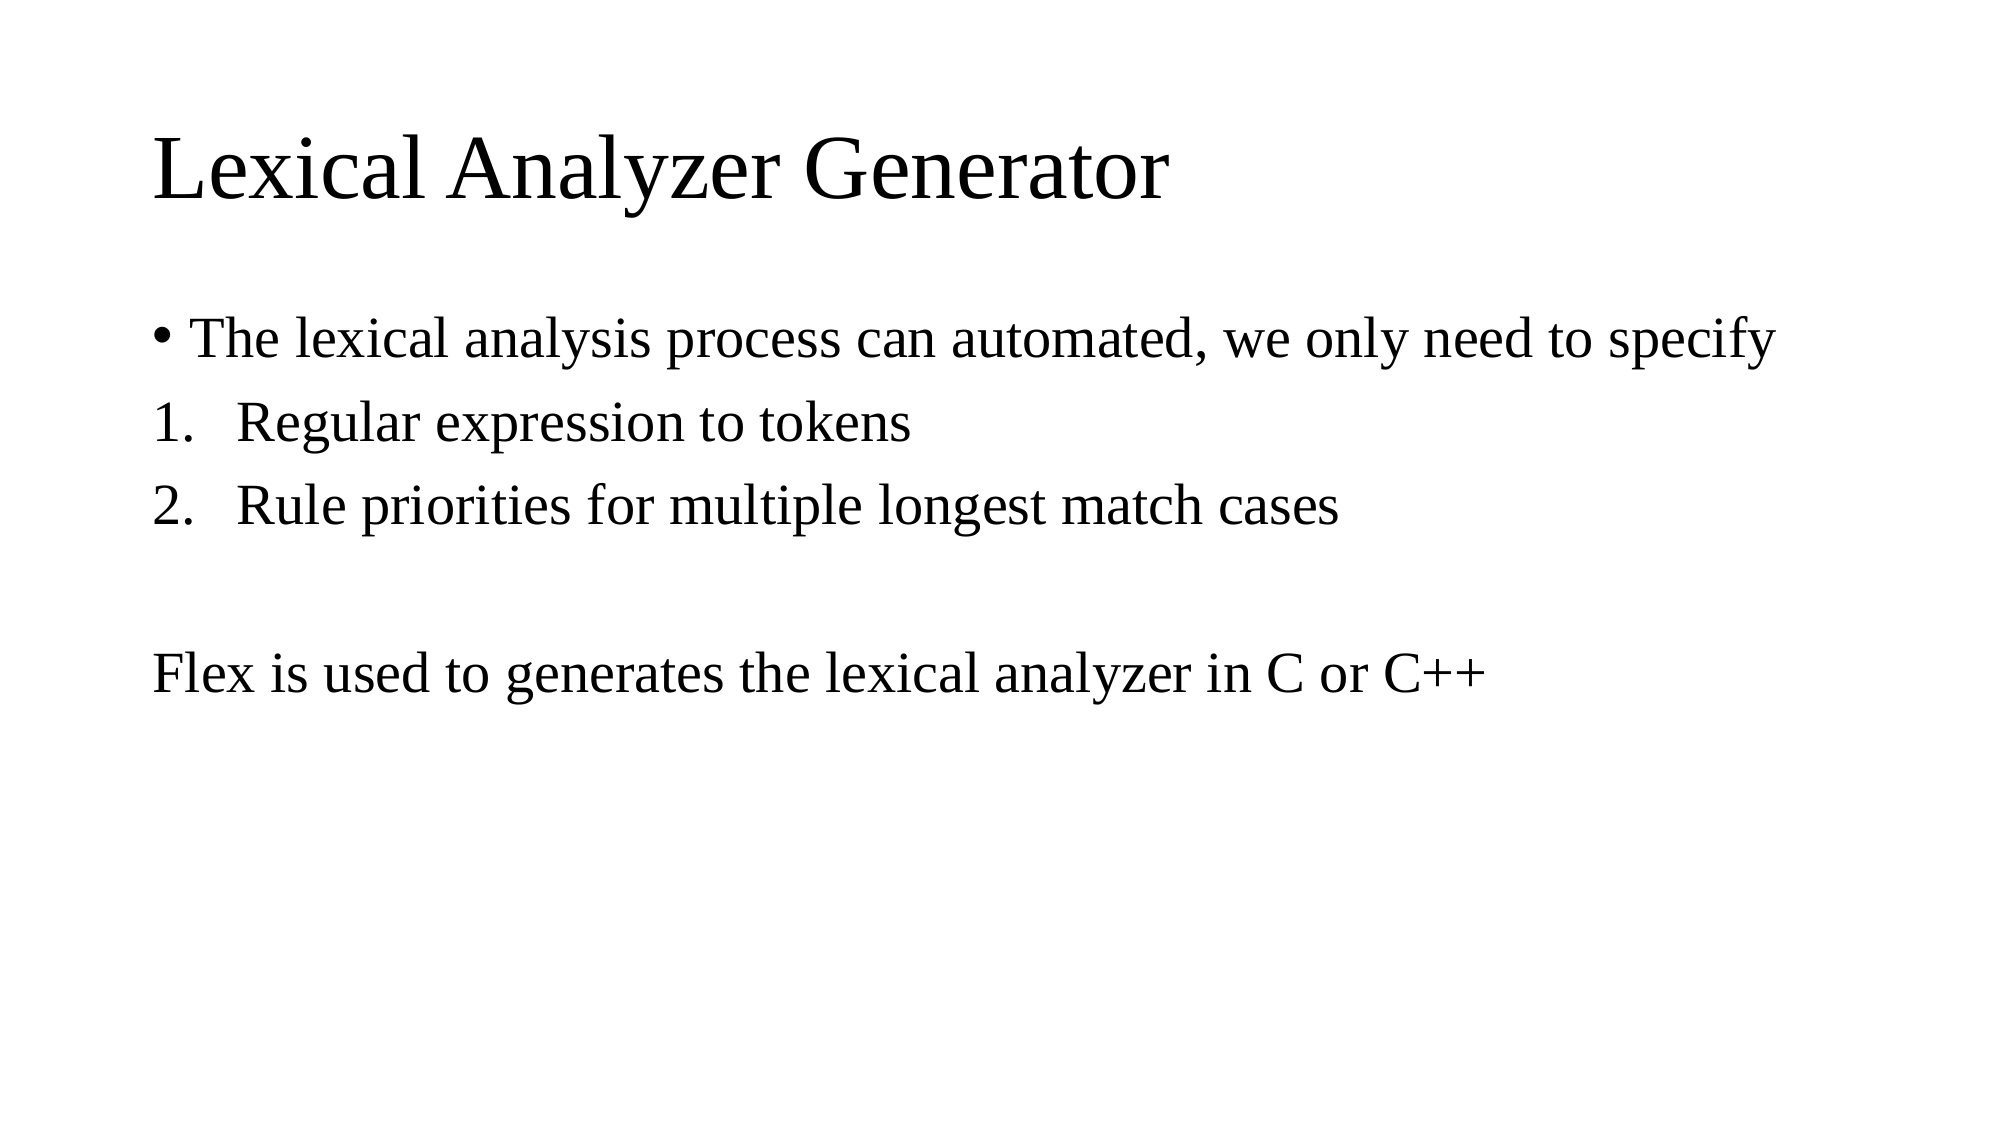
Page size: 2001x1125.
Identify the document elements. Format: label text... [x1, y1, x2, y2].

list The lexical analysis process can automated, we only need to specify Regular expression to tokens Rule priorities for multiple longest match cases Flex is used to generates the lexical analyzer in C or C++ [137, 299, 1863, 1014]
title Lexical Analyzer Generator [137, 59, 1863, 278]
